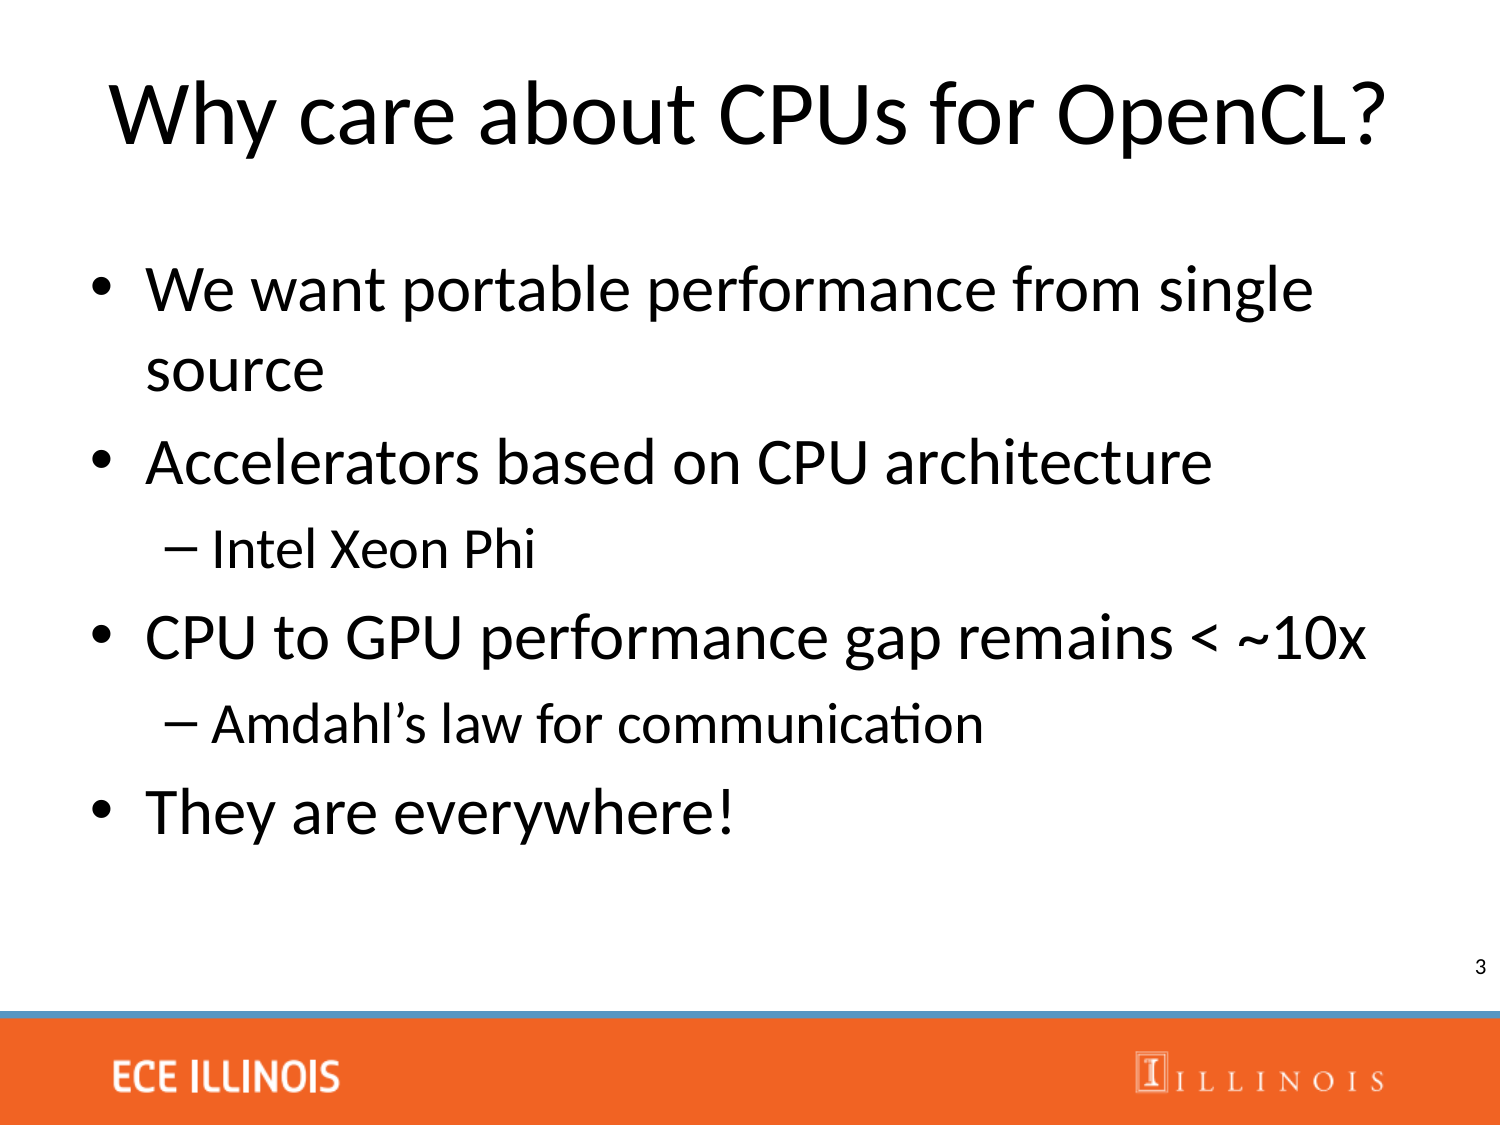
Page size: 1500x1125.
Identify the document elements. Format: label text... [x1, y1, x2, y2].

text_box We want portable performance from single source Accelerators based on CPU architecture Intel Xeon Phi CPU to GPU performance gap remains < ~10x Amdahl’s law for communication They are everywhere! [74, 237, 1425, 980]
slide_number 3 [1427, 950, 1500, 980]
text_box Why care about CPUs for OpenCL? [74, 45, 1425, 233]
